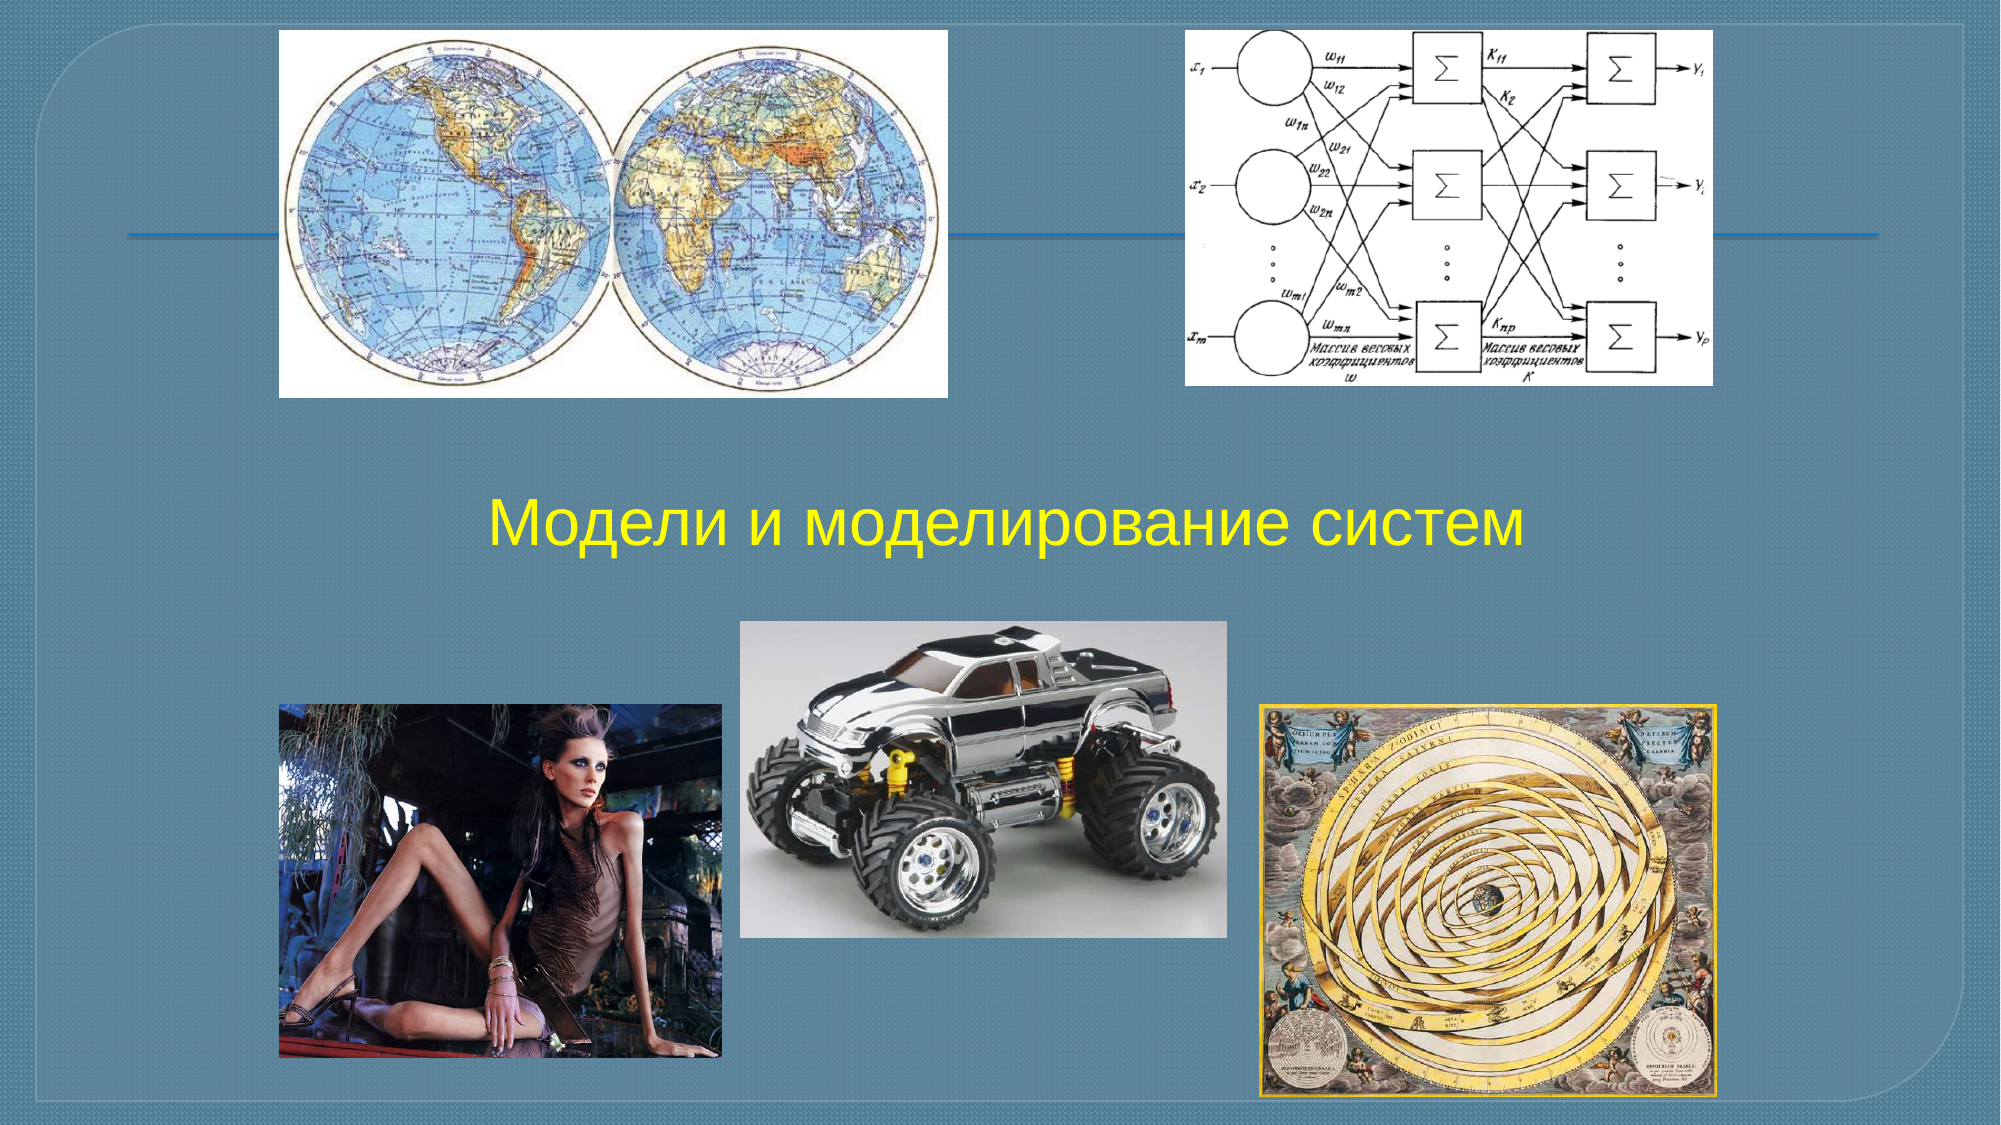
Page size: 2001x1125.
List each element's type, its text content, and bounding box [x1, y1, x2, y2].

picture [1185, 30, 1713, 386]
picture [739, 621, 1228, 938]
picture [1259, 703, 1718, 1097]
text_box Модели и моделирование систем [472, 471, 1543, 567]
picture [279, 30, 948, 398]
picture [279, 703, 723, 1058]
